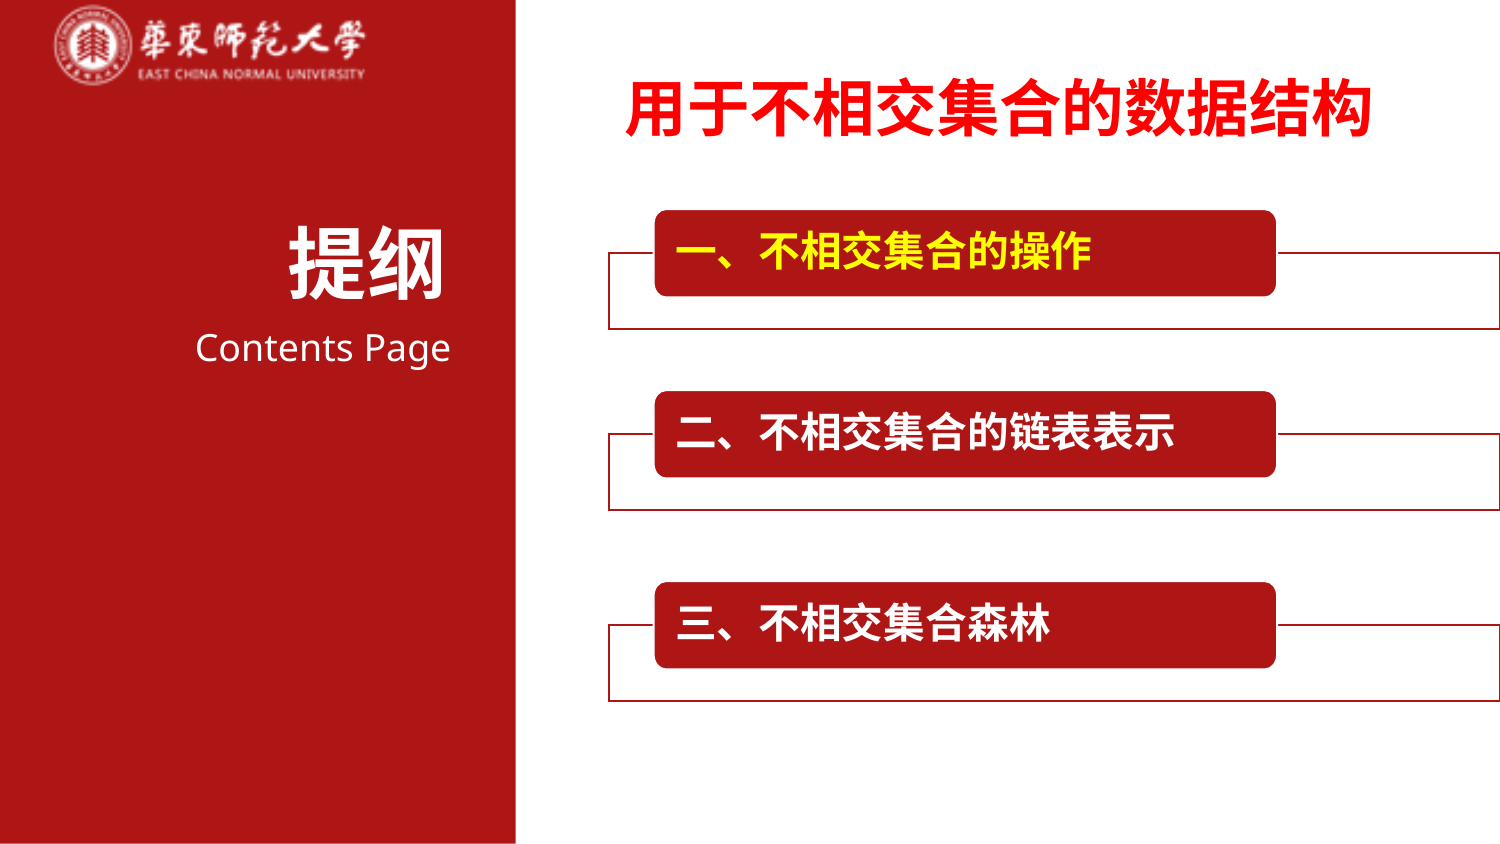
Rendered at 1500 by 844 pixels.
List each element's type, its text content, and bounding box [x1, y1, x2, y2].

text_box Contents Page [51, 318, 464, 375]
text_box 提纲 [165, 209, 458, 316]
text_box [0, 0, 517, 844]
text_box 用于不相交集合的数据结构 [515, 0, 1484, 178]
text_box 三、不相交集合森林 [652, 580, 1279, 671]
text_box 一、不相交集合的操作 [652, 208, 1279, 299]
picture [37, 3, 404, 93]
text_box [608, 433, 1500, 511]
text_box [608, 252, 1500, 330]
text_box 二、不相交集合的链表表示 [652, 389, 1279, 480]
text_box [608, 624, 1500, 702]
